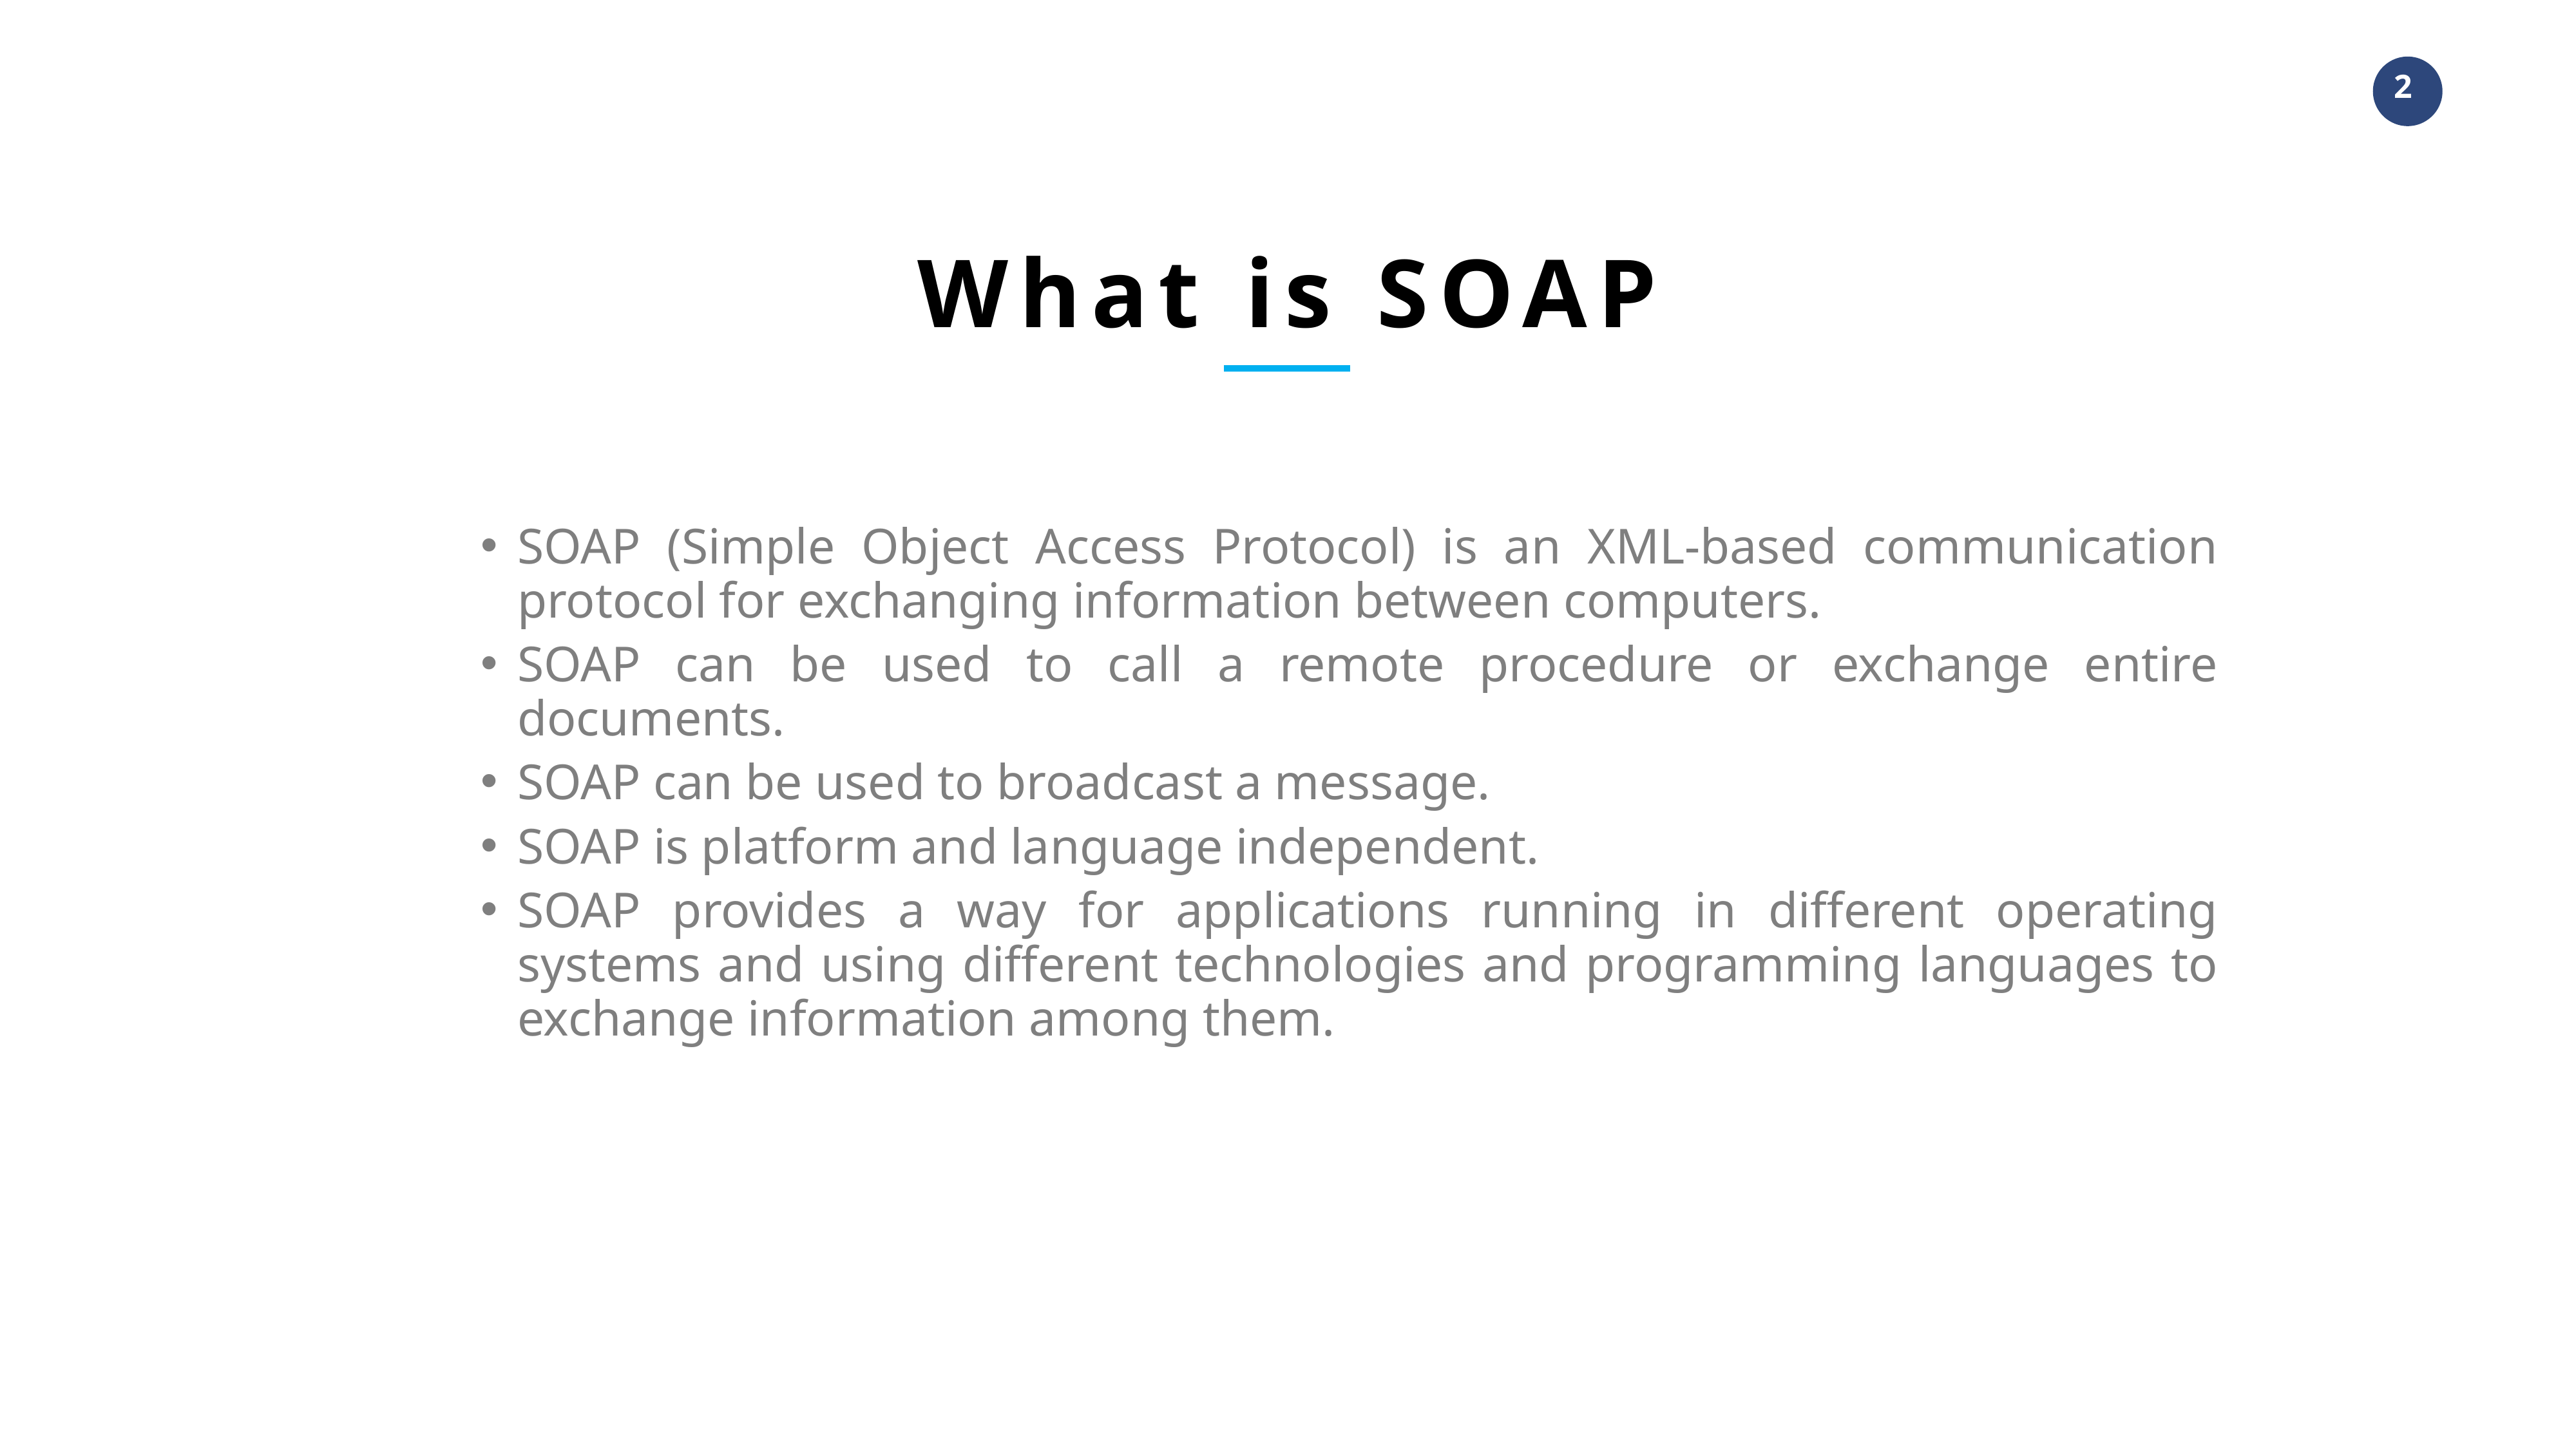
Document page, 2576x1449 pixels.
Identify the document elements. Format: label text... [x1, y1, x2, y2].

text_box What is SOAP [908, 229, 1668, 352]
text_box SOAP (Simple Object Access Protocol) is an XML-based communication protocol for exchanging information between computers. SOAP can be used to call a remote procedure or exchange entire documents. SOAP can be used to broadcast a message. SOAP is platform and language independent. SOAP provides a way for applications running in different operating systems and using different technologies and programming languages to exchange information among them. [458, 507, 2242, 1118]
